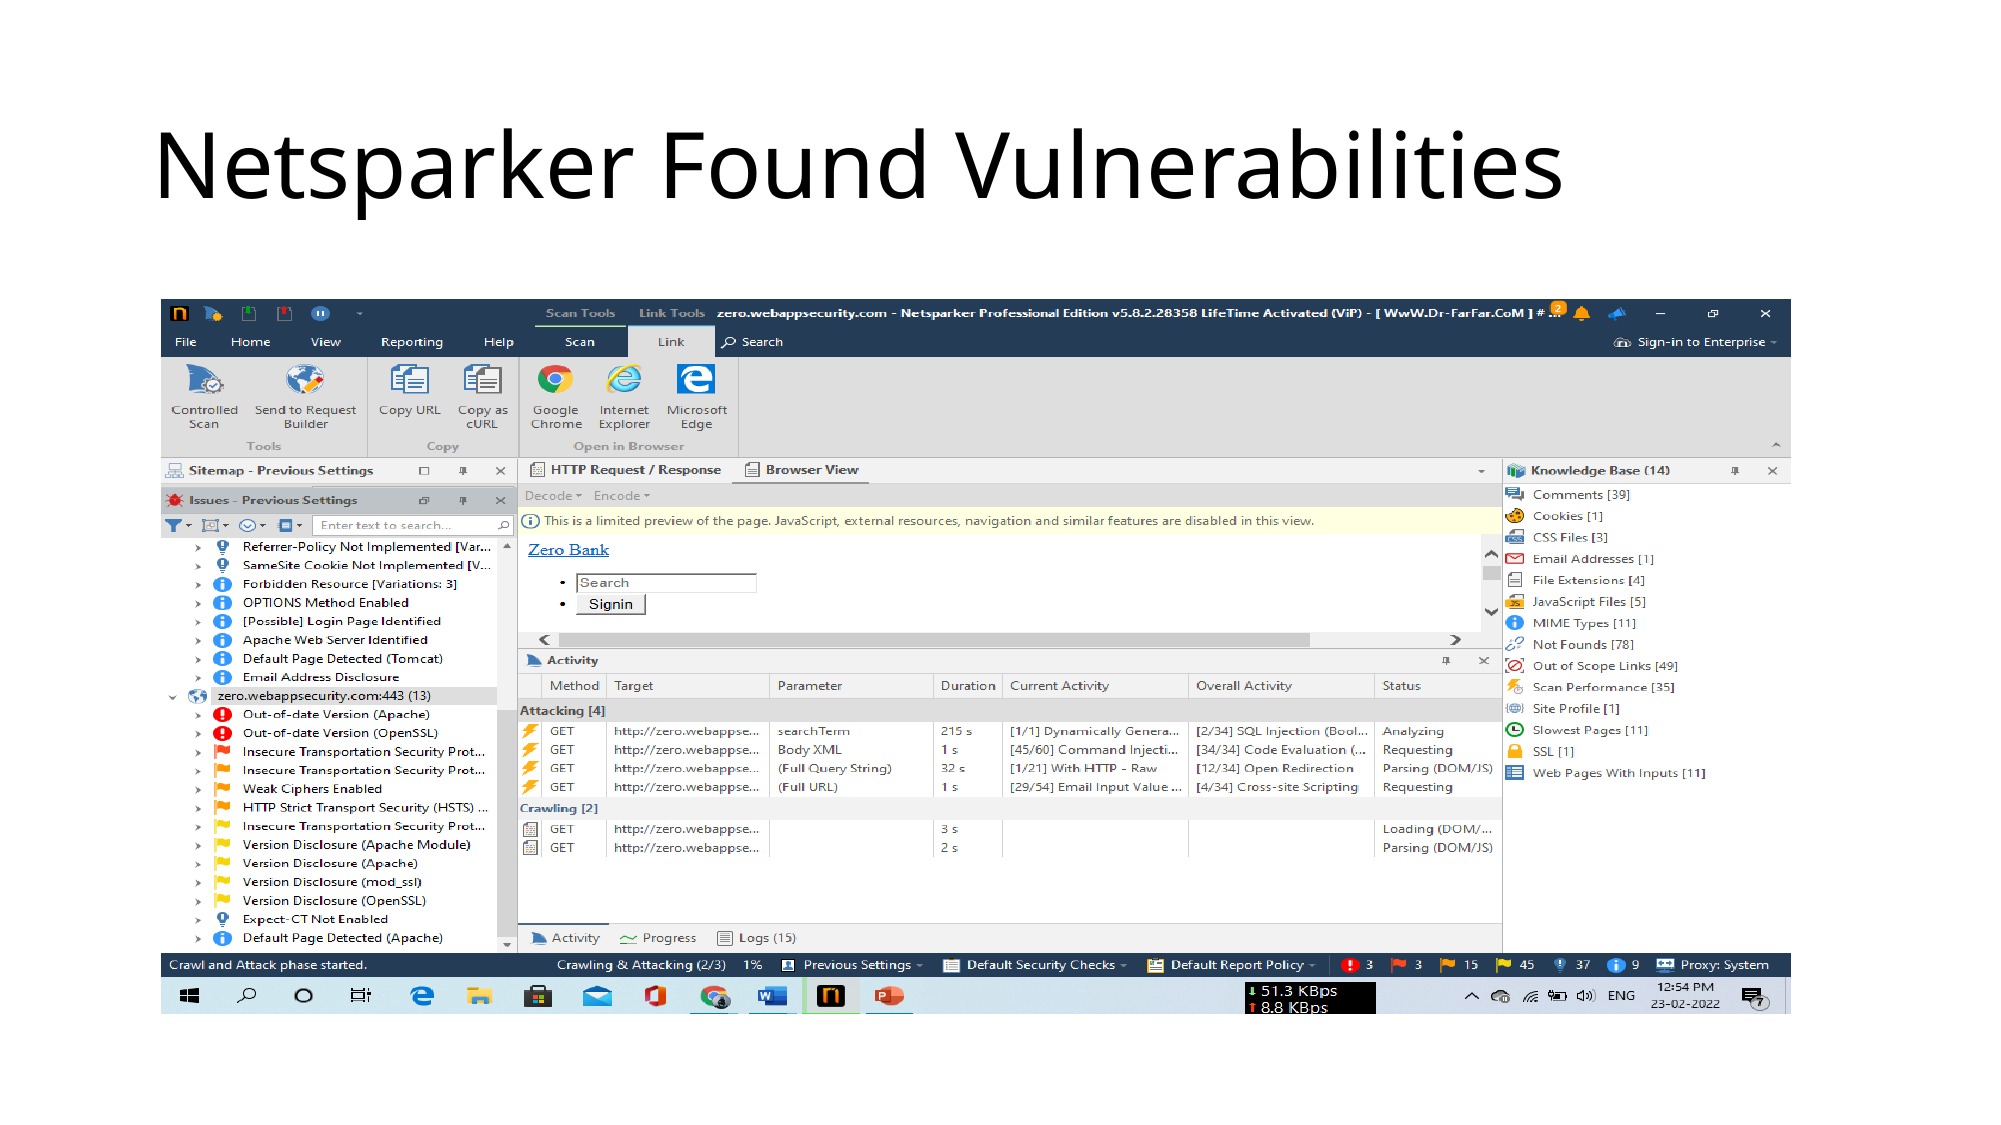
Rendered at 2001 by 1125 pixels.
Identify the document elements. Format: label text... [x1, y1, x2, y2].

title Netsparker Found Vulnerabilities [137, 59, 1863, 278]
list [161, 299, 1791, 1014]
